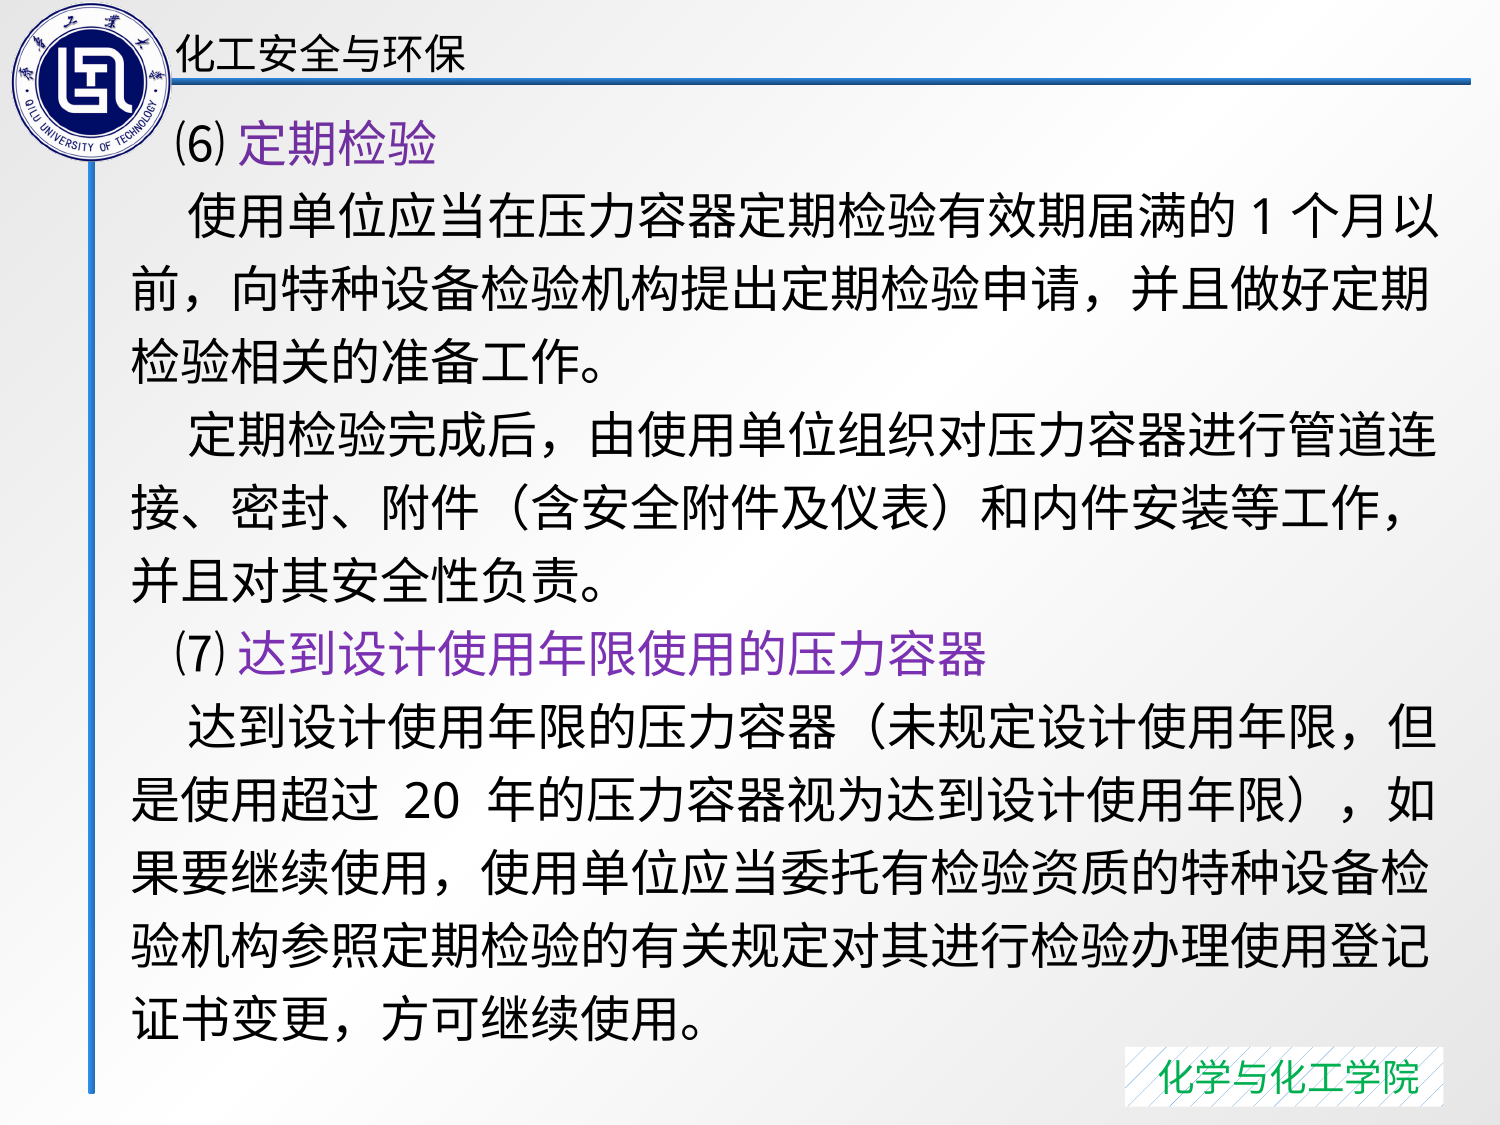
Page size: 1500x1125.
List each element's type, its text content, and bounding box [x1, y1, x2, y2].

list ⑹定期检验 使用单位应当在压力容器定期检验有效期届满的1个月以前，向特种设备检验机构提出定期检验申请，并且做好定期检验相关的准备工作。 定期检验完成后，由使用单位组织对压力容器进行管道连接、密封、附件（含安全附件及仪表）和内件安装等工作，并且对其安全性负责。 ⑺达到设计使用年限使用的压力容器 达到设计使用年限的压力容器（未规定设计使用年限，但是使用超过 20 年的压力容器视为达到设计使用年限），如果要继续使用，使用单位应当委托有检验资质的特种设备检验机构参照定期检验的有关规定对其进行检验办理使用登记证书变更，方可继续使用。 [115, 91, 1471, 1048]
picture [11, 2, 172, 162]
